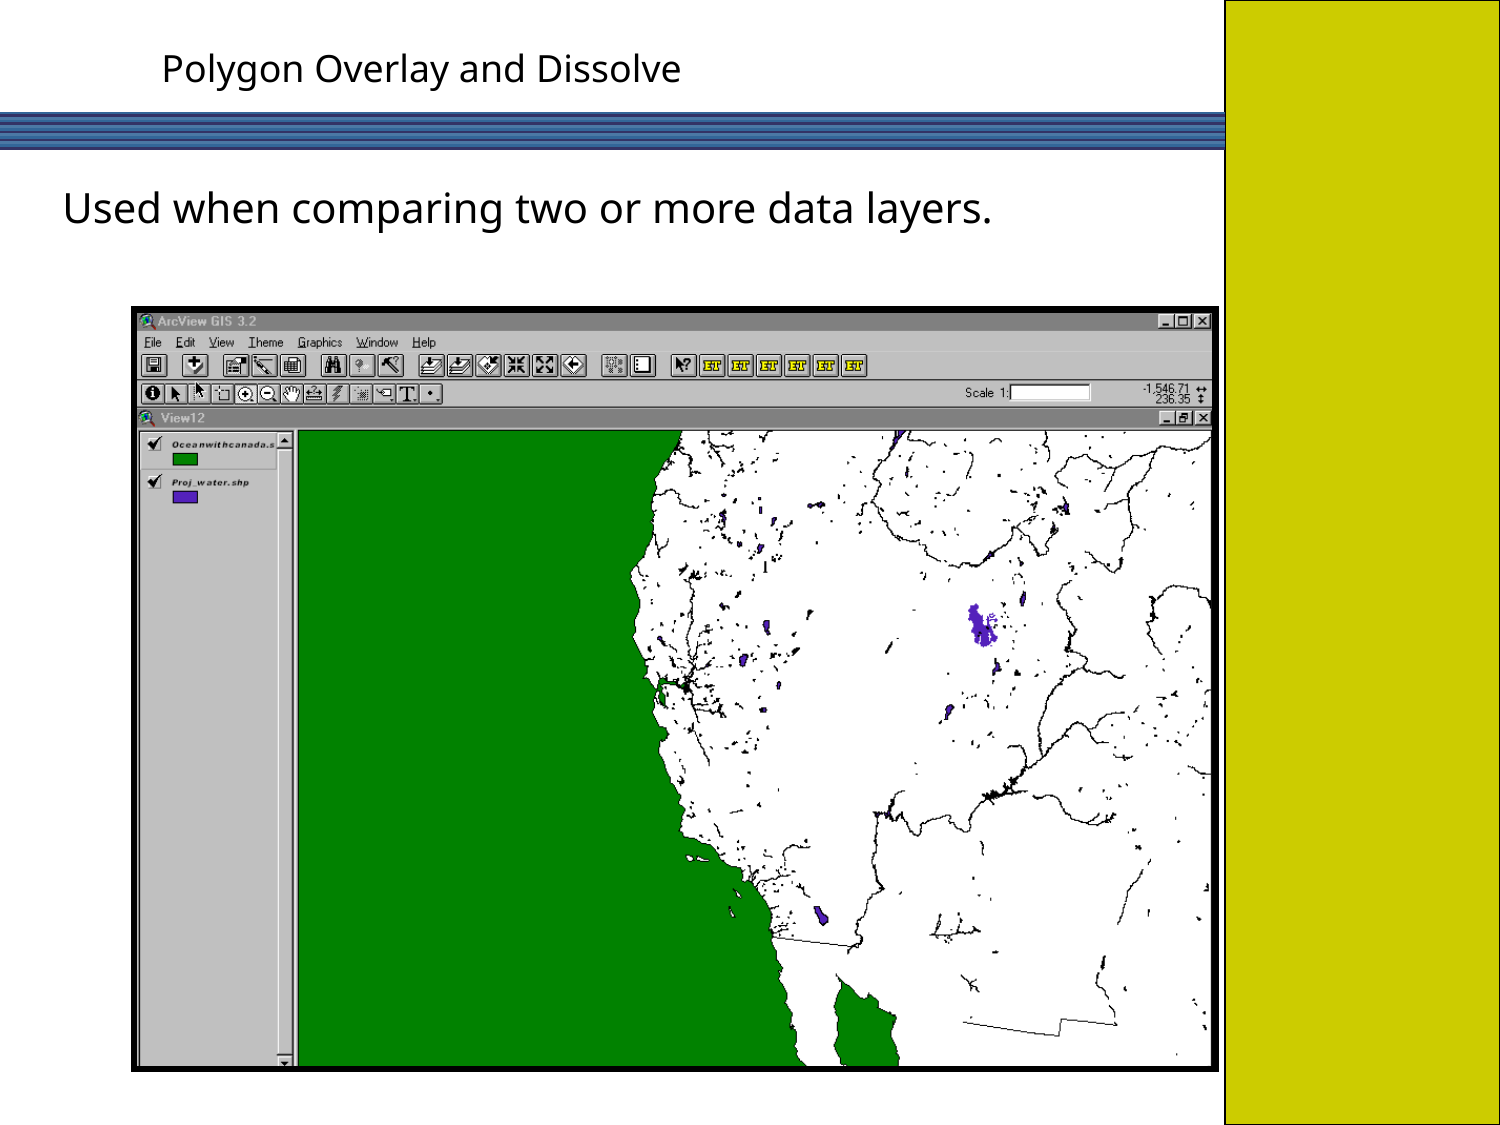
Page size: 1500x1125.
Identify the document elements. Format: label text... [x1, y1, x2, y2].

text_box [1224, 0, 1500, 1125]
text_box Used when comparing two or more data layers. [47, 174, 1248, 290]
picture [0, 112, 1226, 151]
picture [137, 312, 1213, 1067]
text_box Polygon Overlay and Dissolve [146, 37, 698, 98]
